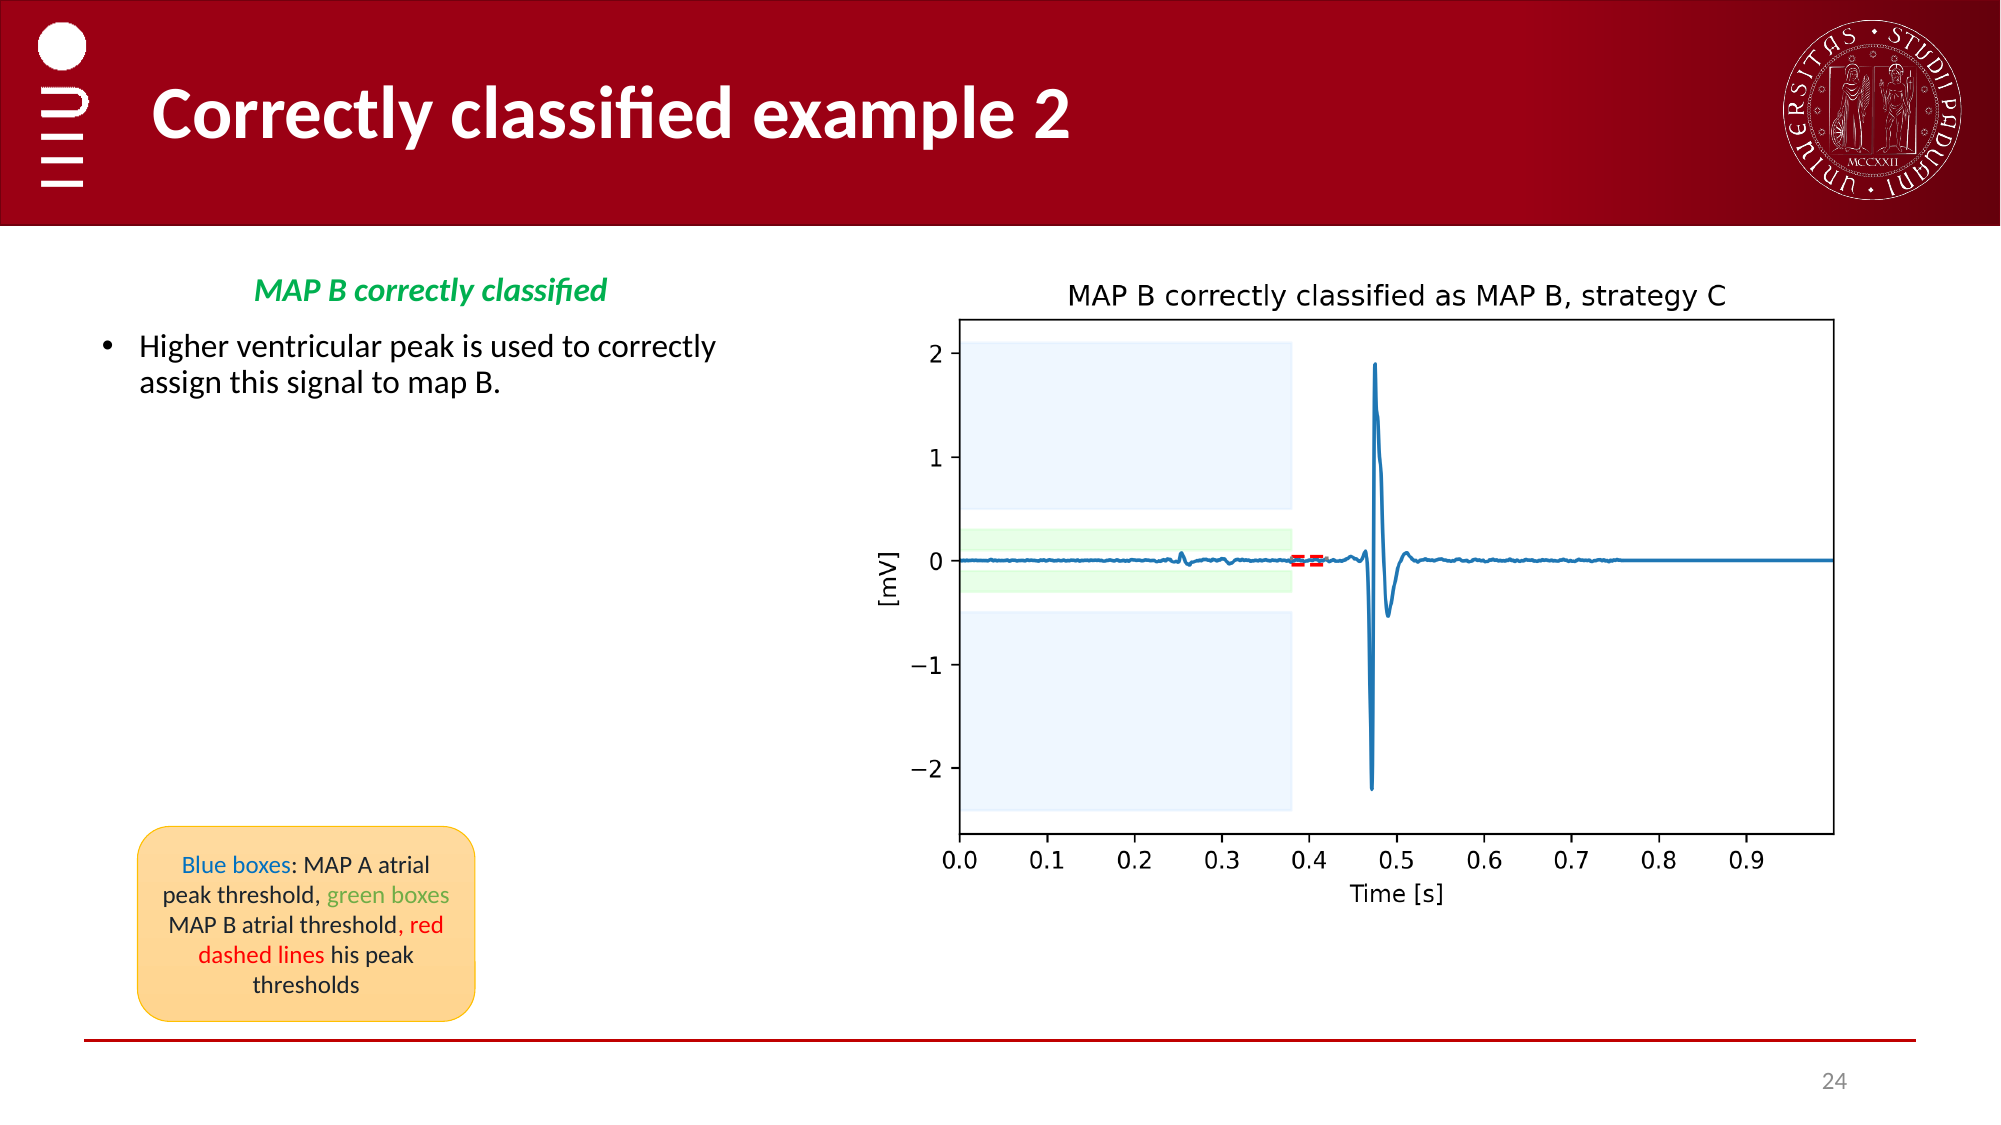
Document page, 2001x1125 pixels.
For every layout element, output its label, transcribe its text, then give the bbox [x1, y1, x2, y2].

picture [1783, 20, 1963, 200]
slide_number 24 [1412, 1049, 1863, 1110]
text_box MAP B correctly classified Higher ventricular peak is used to correctly assign this signal to map B. [86, 264, 775, 709]
text_box Blue boxes: MAP A atrial peak threshold, green boxes MAP B atrial threshold, red dashed lines his peak thresholds [136, 825, 476, 1022]
title Correctly classified example 2 [137, 34, 1763, 194]
picture [859, 267, 1850, 923]
